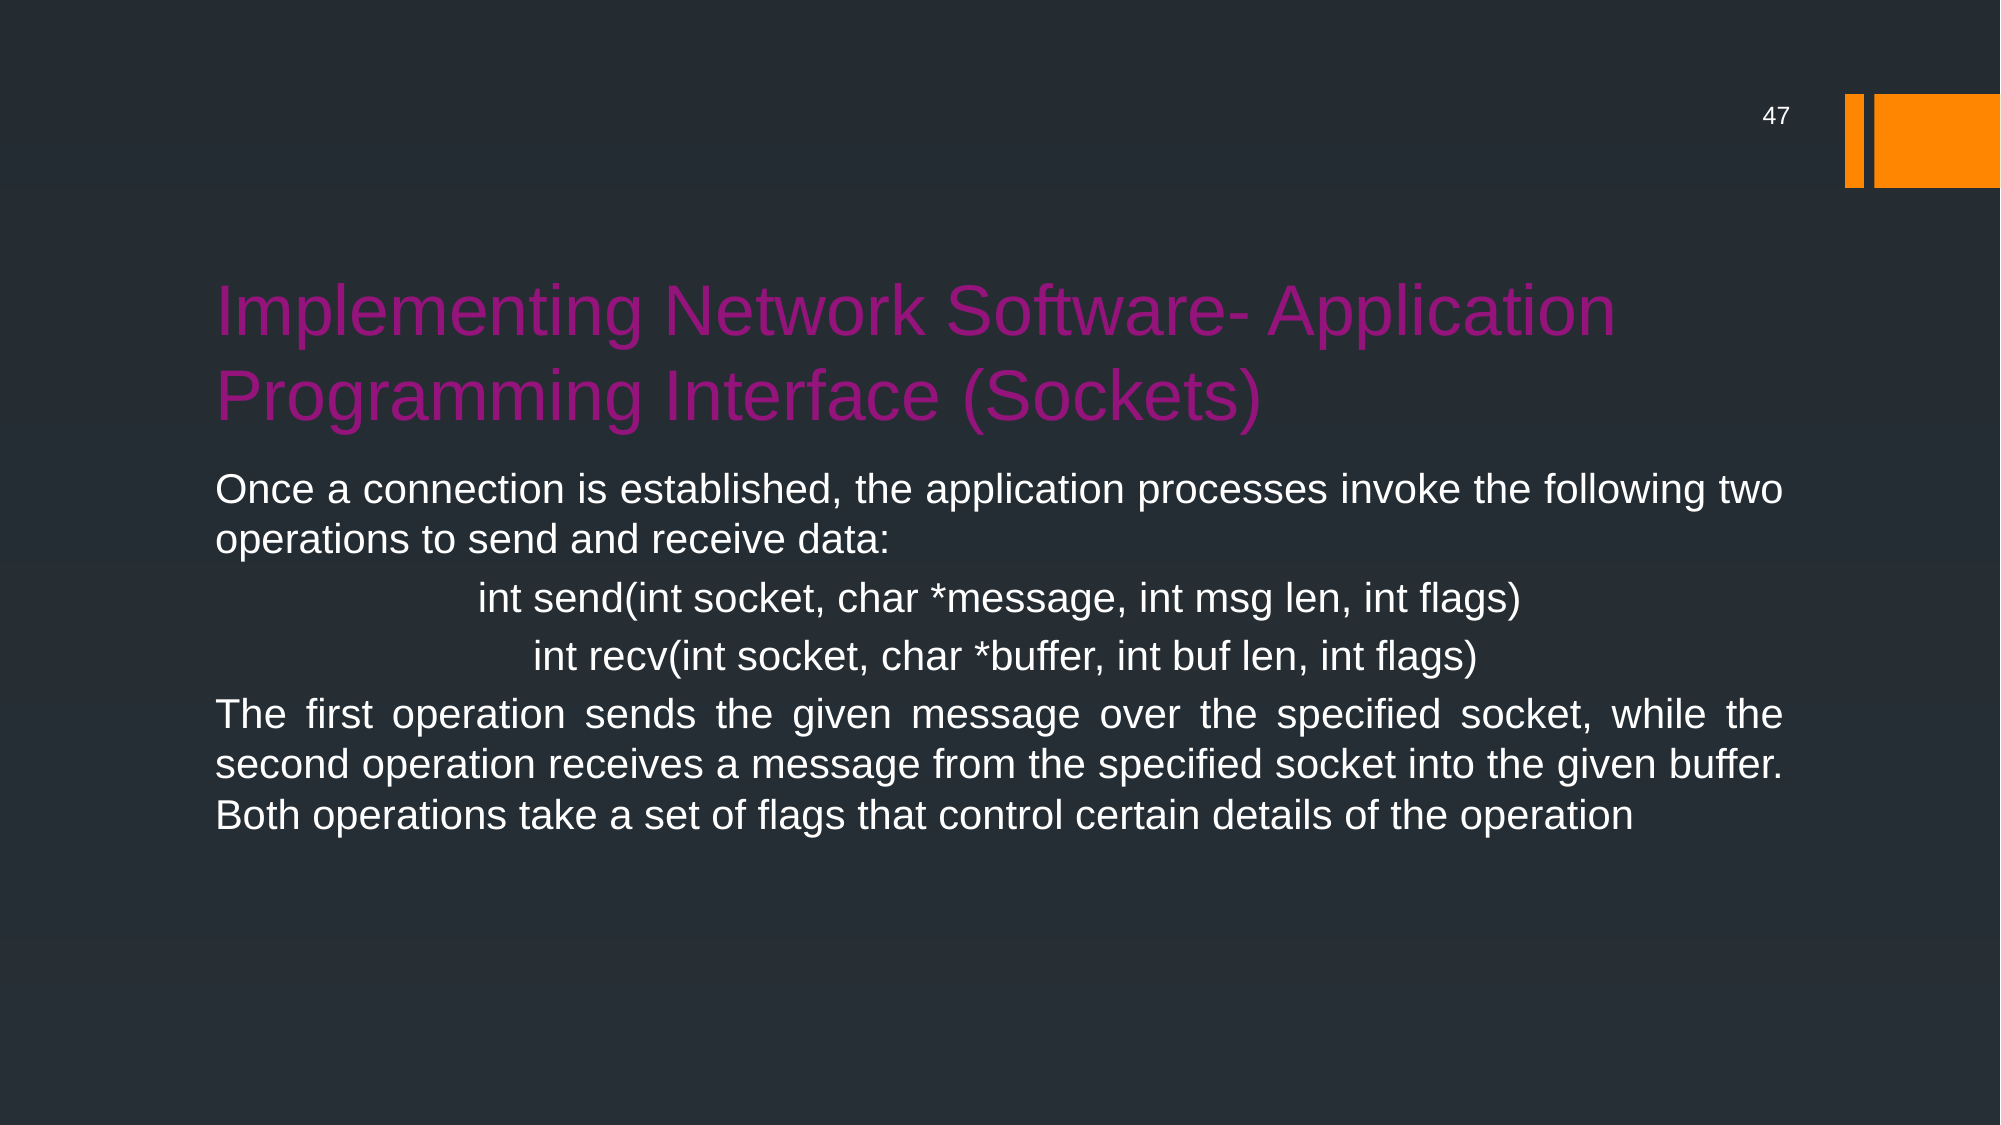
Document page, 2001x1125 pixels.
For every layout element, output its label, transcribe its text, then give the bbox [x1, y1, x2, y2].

list Once a connection is established, the application processes invoke the following two operations to send and receive data: int send(int socket, char *message, int msg len, int flags) int recv(int socket, char *buffer, int buf len, int flags) The first operation sends the given message over the specified socket, while the second operation receives a message from the specified socket into the given buffer. Both operations take a set of flags that control certain details of the operation [200, 454, 1800, 1035]
title Implementing Network Software- Application Programming Interface (Sockets) [200, 253, 1800, 443]
slide_number 47 [1599, 90, 1806, 140]
